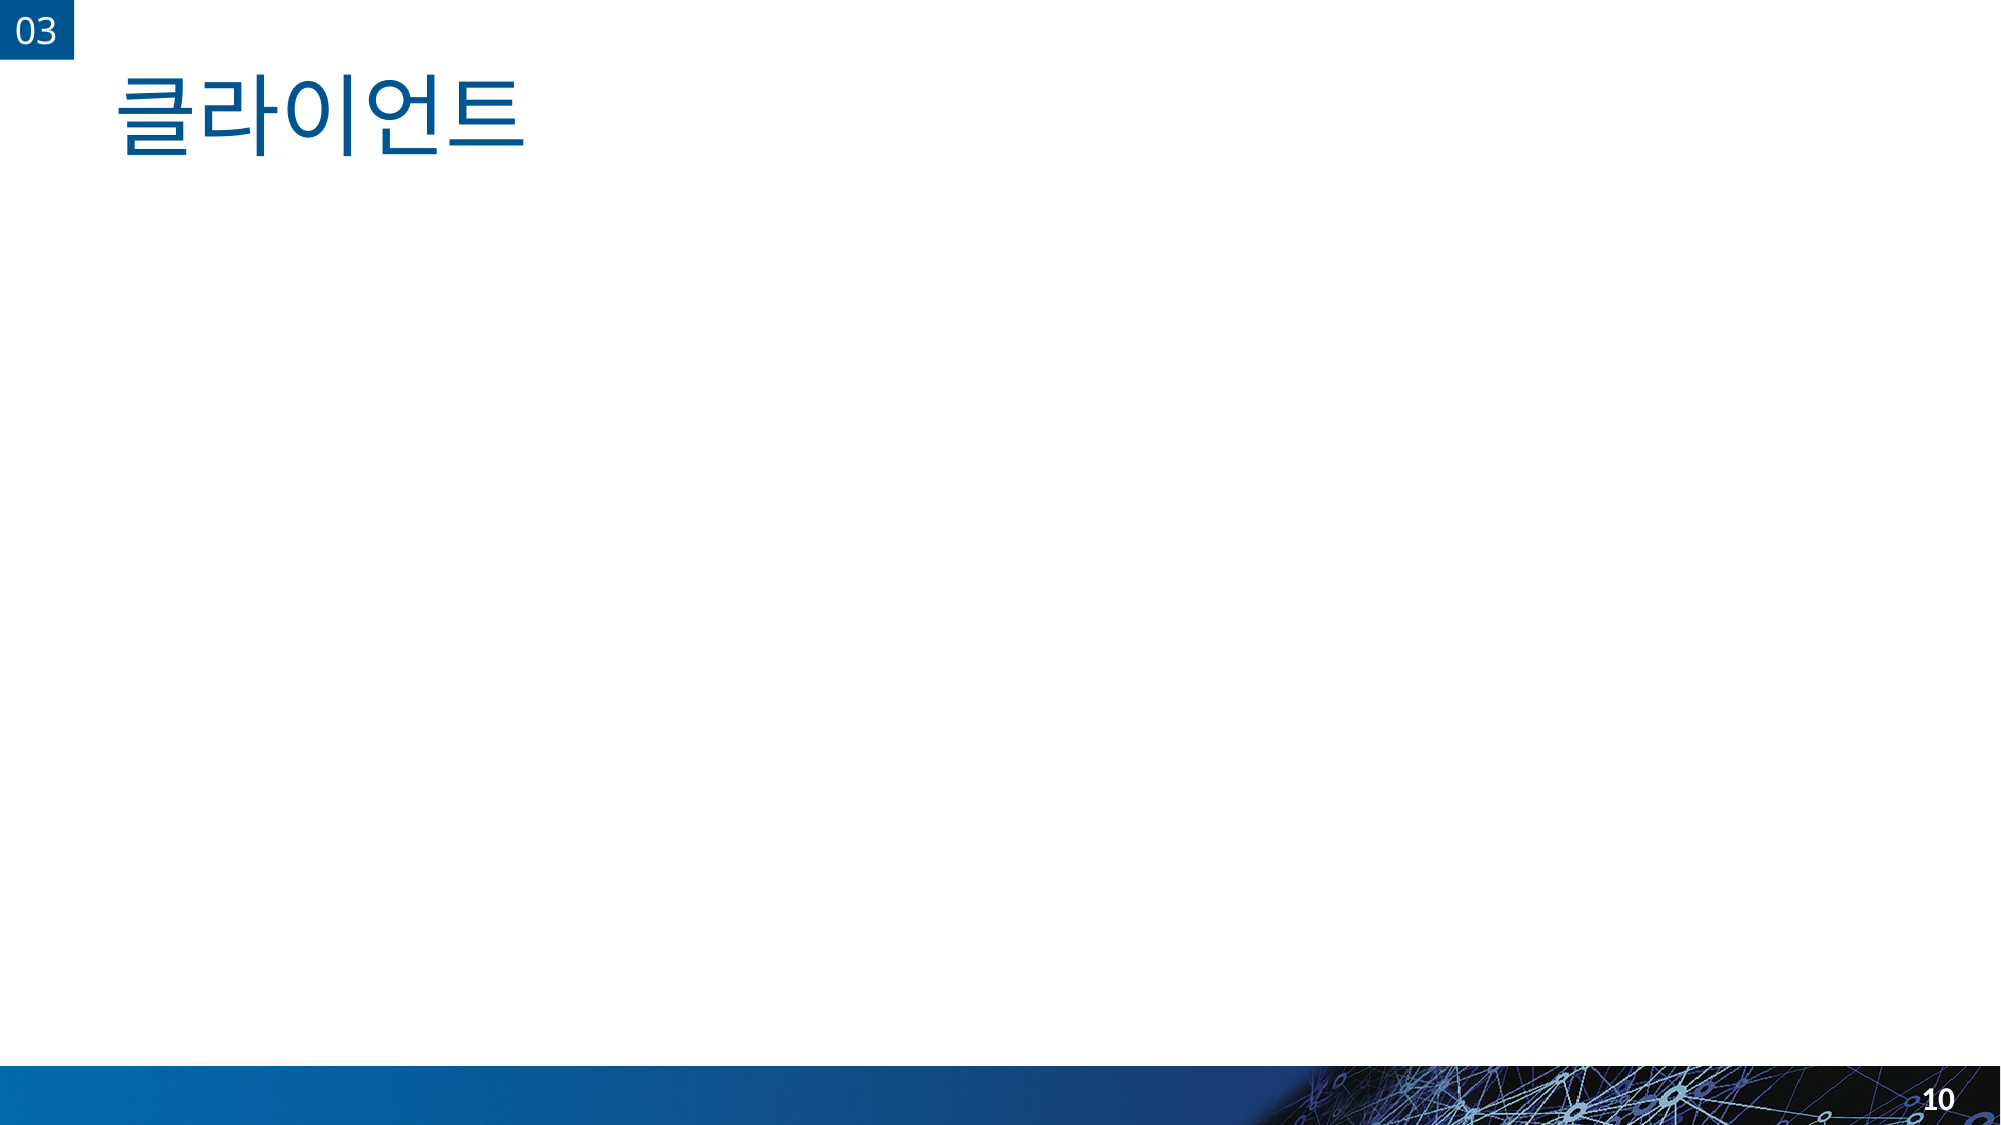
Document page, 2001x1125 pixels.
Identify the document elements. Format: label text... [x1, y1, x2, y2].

picture [0, 1066, 2001, 1125]
title 클라이언트 [99, 45, 1745, 200]
slide_number 10 [1519, 1067, 1970, 1125]
text_box 03 [0, 0, 75, 60]
